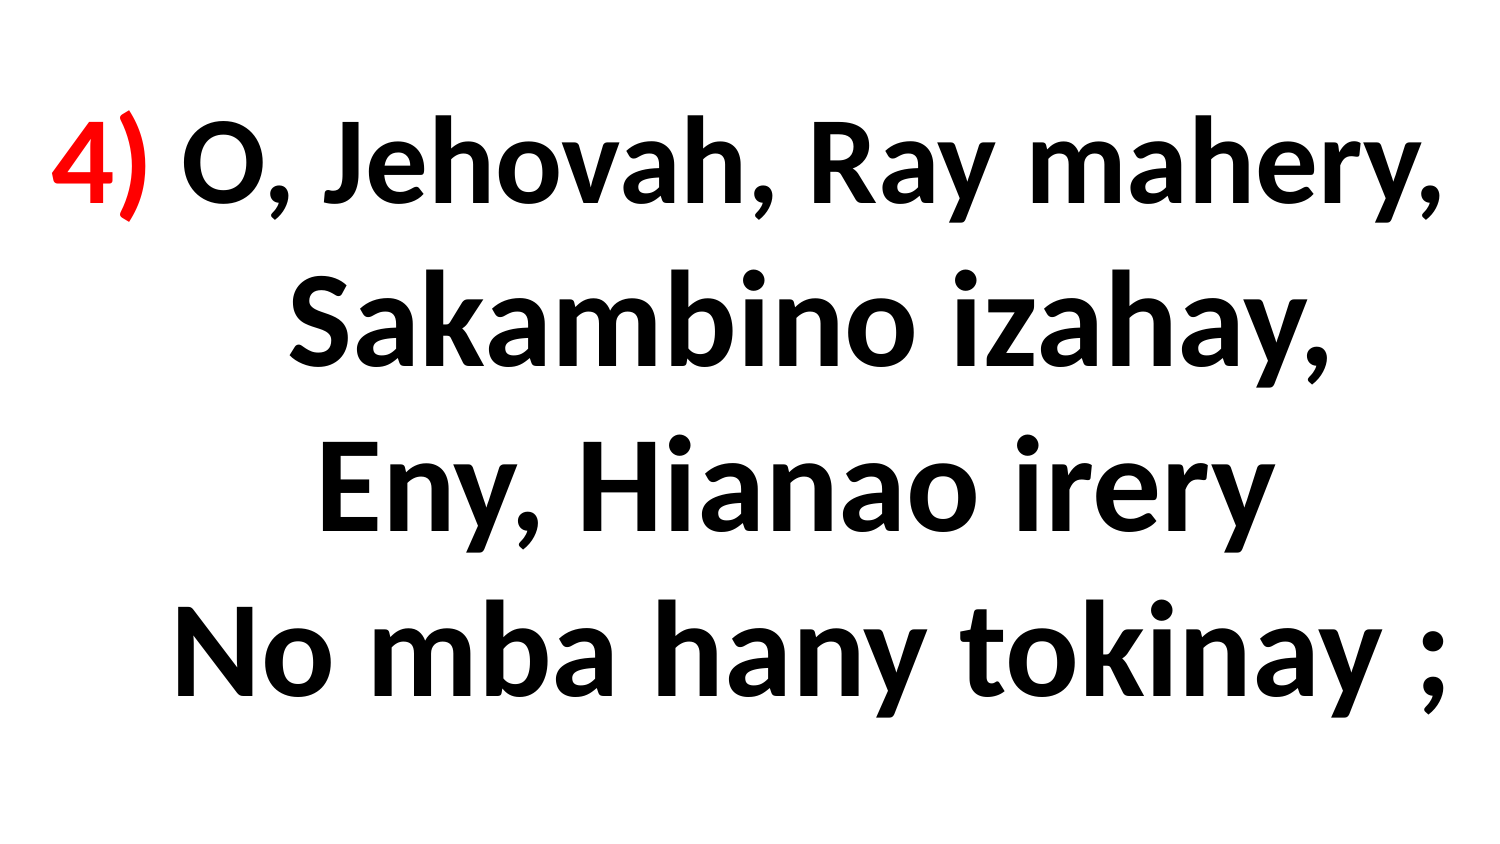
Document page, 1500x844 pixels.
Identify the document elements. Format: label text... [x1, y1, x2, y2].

title 4) O, Jehovah, Ray mahery, Sakambino izahay, Eny, Hianao irery No mba hany tokinay ; [0, 309, 1500, 493]
